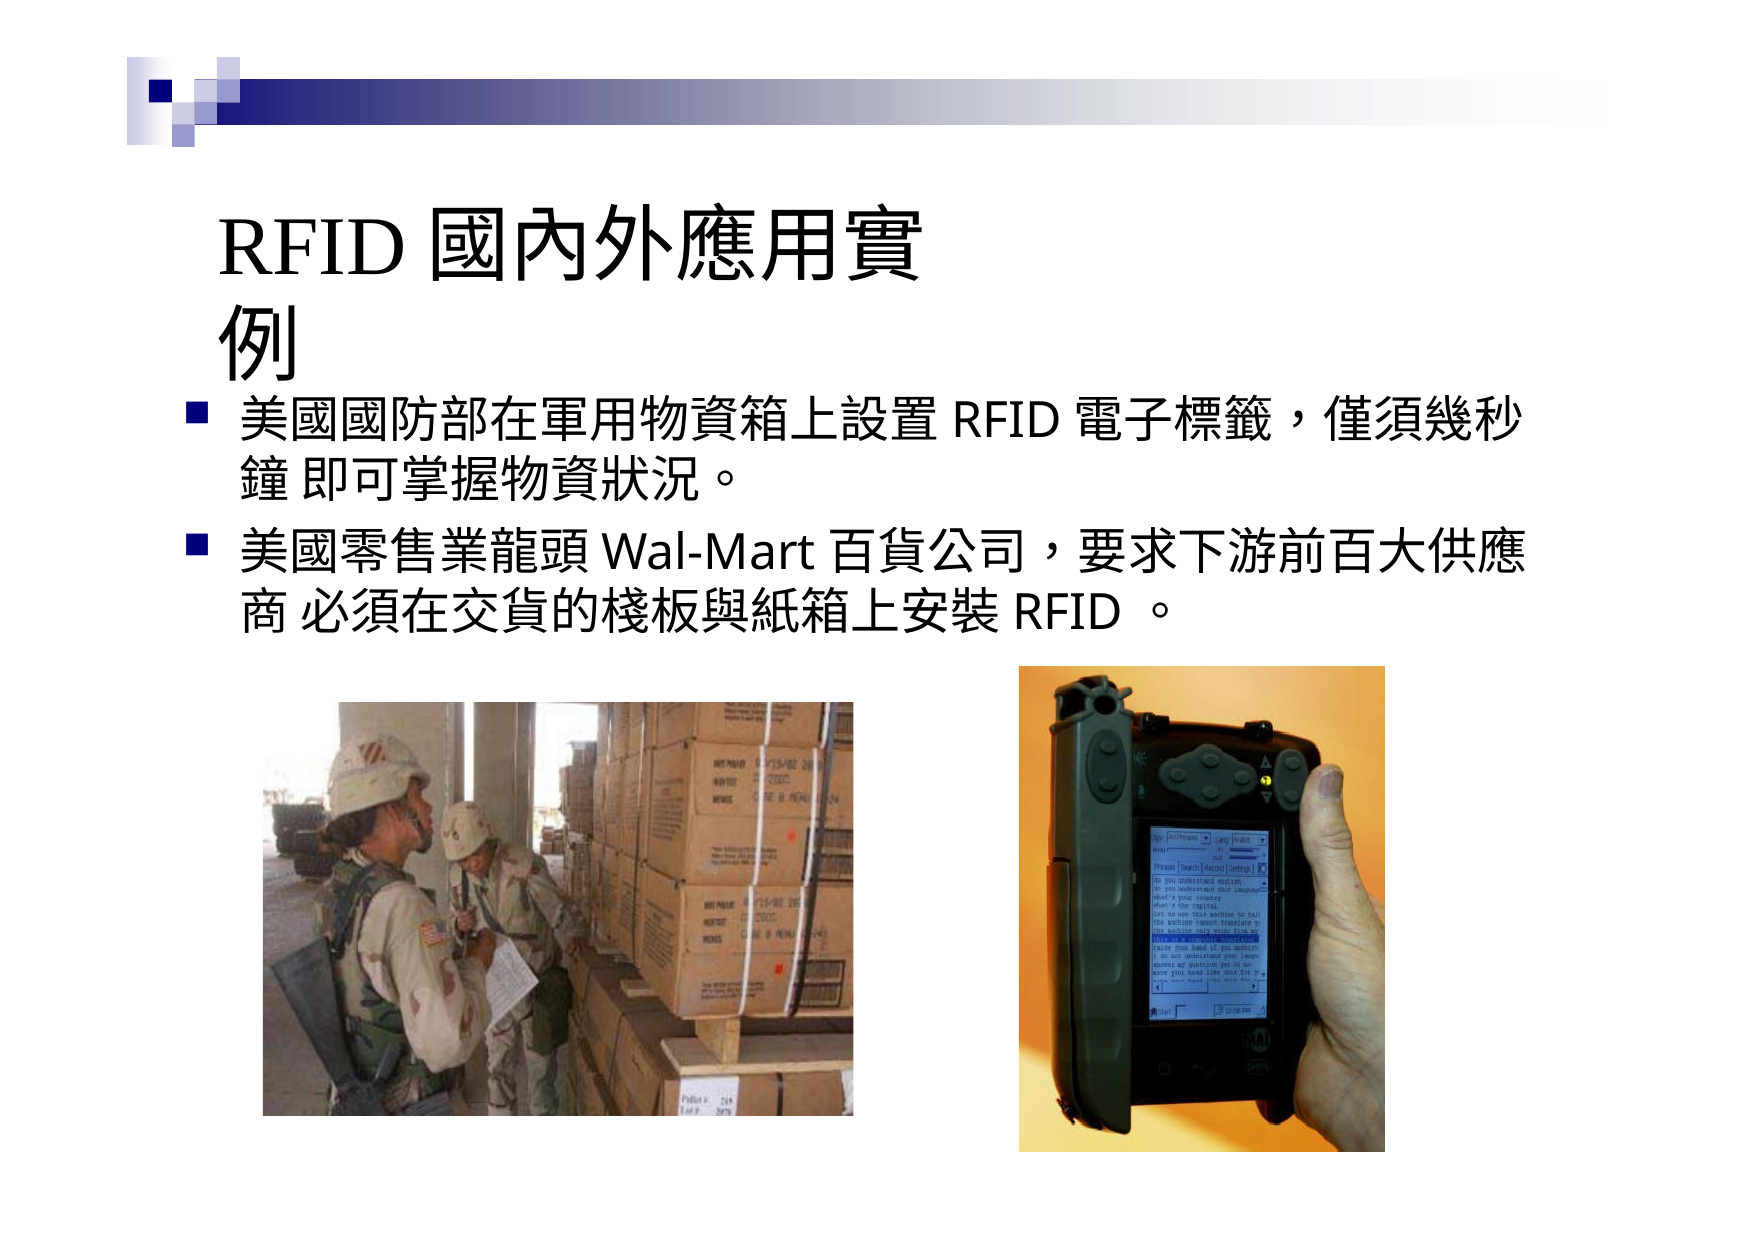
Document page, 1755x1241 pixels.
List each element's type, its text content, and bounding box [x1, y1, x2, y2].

picture [217, 79, 1628, 125]
picture [127, 57, 174, 145]
text_box 美國國防部在軍用物資箱上設置RFID電子標籤，僅須幾秒鐘 即可掌握物資狀況。 美國零售業龍頭Wal-Mart百貨公司，要求下游前百大供應商 必須在交貨的棧板與紙箱上安裝RFID。 [181, 387, 1542, 640]
title RFID國內外應用實例 [215, 191, 993, 387]
text_box [262, 702, 854, 1116]
text_box [1018, 666, 1385, 1152]
